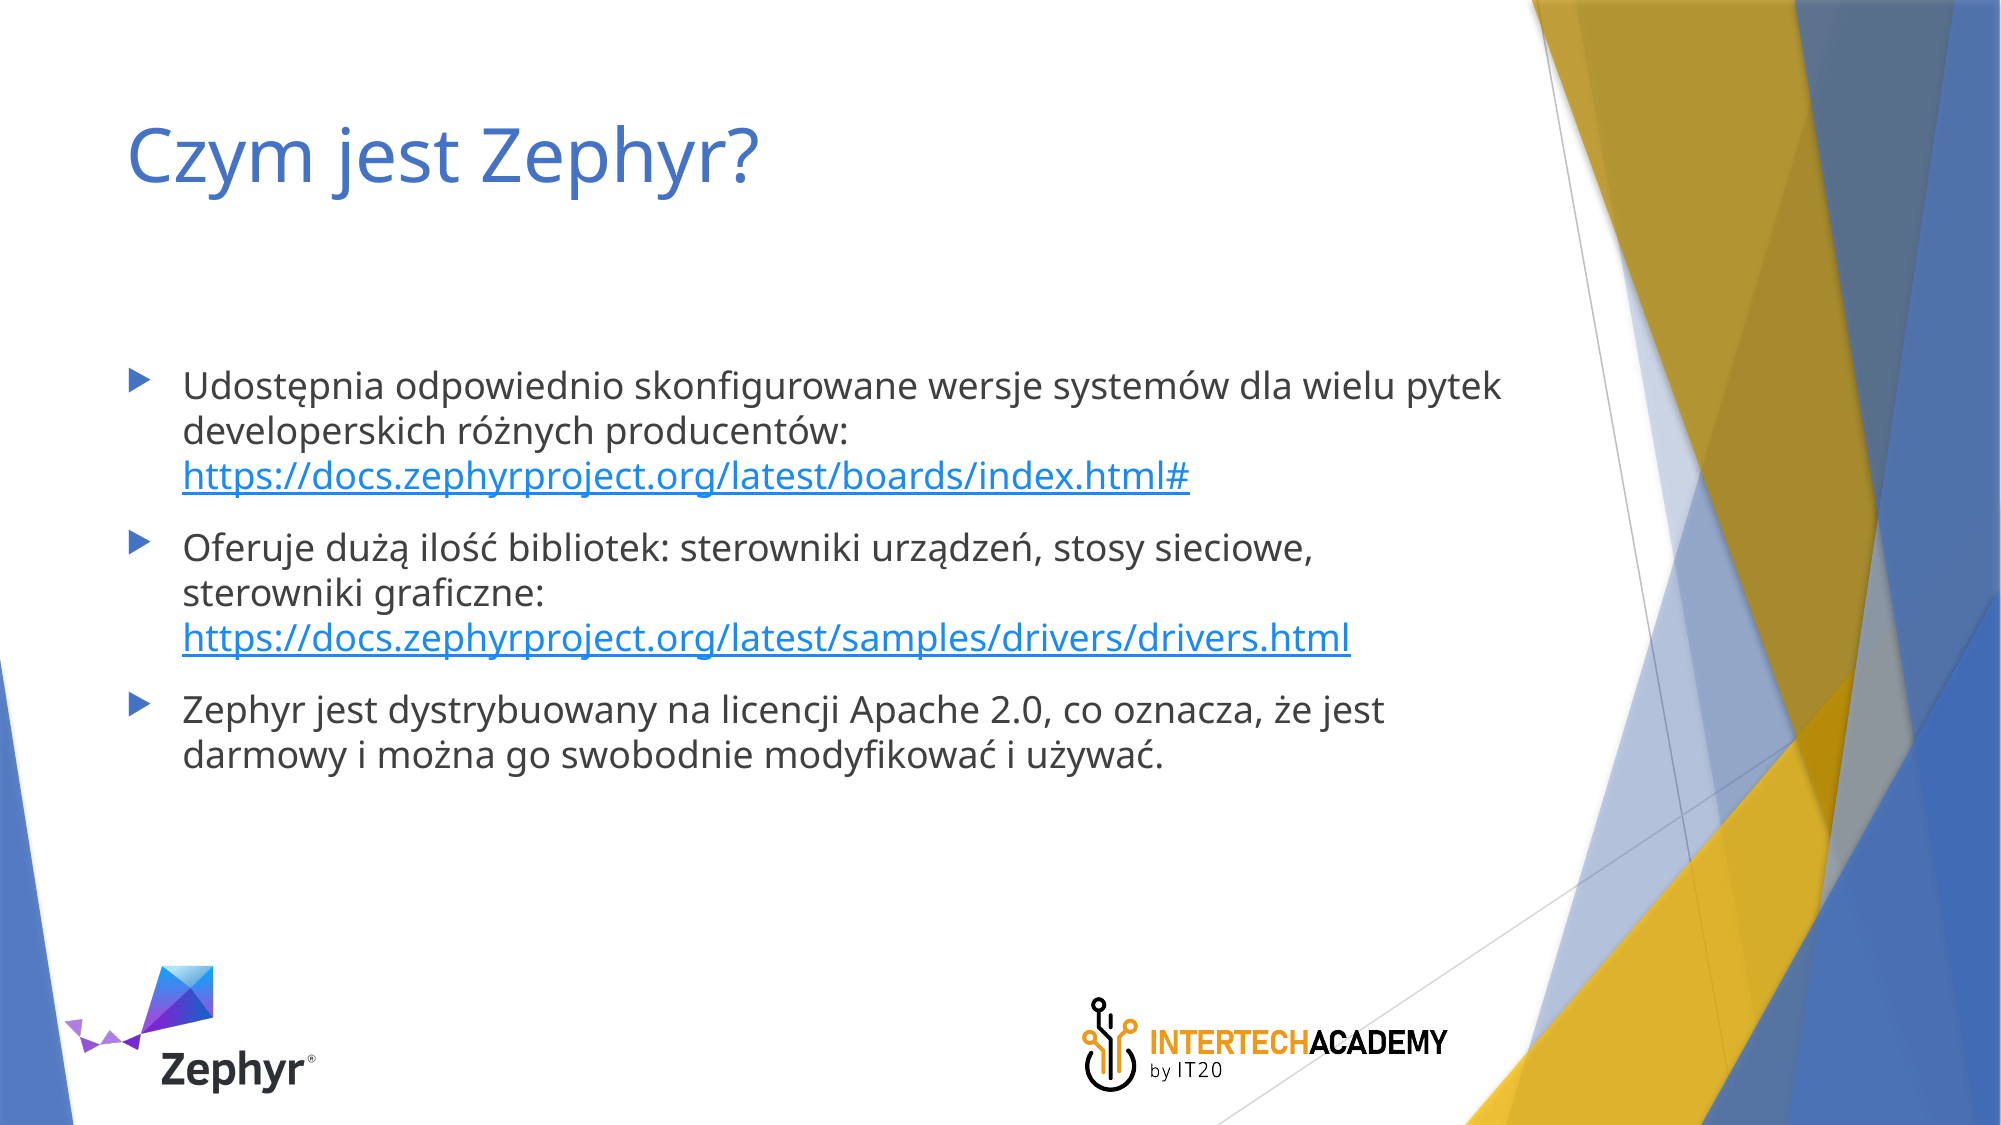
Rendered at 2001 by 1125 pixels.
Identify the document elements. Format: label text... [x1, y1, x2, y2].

title Czym jest Zephyr? [111, 99, 1522, 317]
picture [1082, 997, 1448, 1093]
list Udostępnia odpowiednio skonfigurowane wersje systemów dla wielu pytek developerskich różnych producentów: https://docs.zephyrproject.org/latest/boards/index.html# Oferuje dużą ilość bibliotek: sterowniki urządzeń, stosy sieciowe, sterowniki graficzne: https://docs.zephyrproject.org/latest/samples/drivers/drivers.html Zephyr jest dystrybuowany na licencji Apache 2.0, co oznacza, że jest darmowy i można go swobodnie modyfikować i używać. [111, 354, 1522, 992]
picture [55, 958, 325, 1099]
